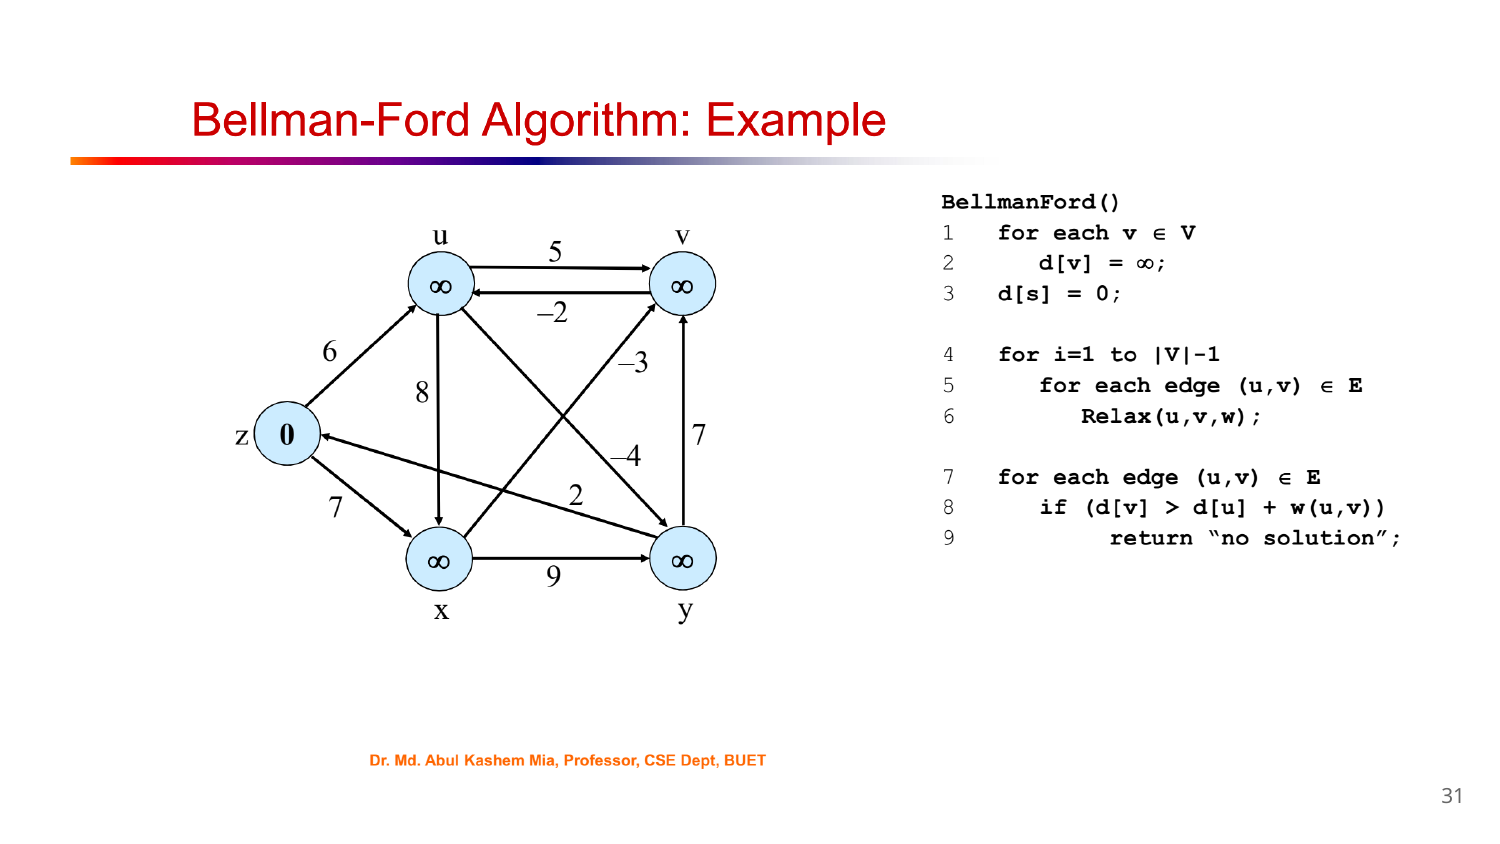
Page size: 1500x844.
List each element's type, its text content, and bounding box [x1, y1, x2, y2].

slide_number ‹#› [1389, 764, 1480, 830]
picture [24, 24, 1440, 819]
